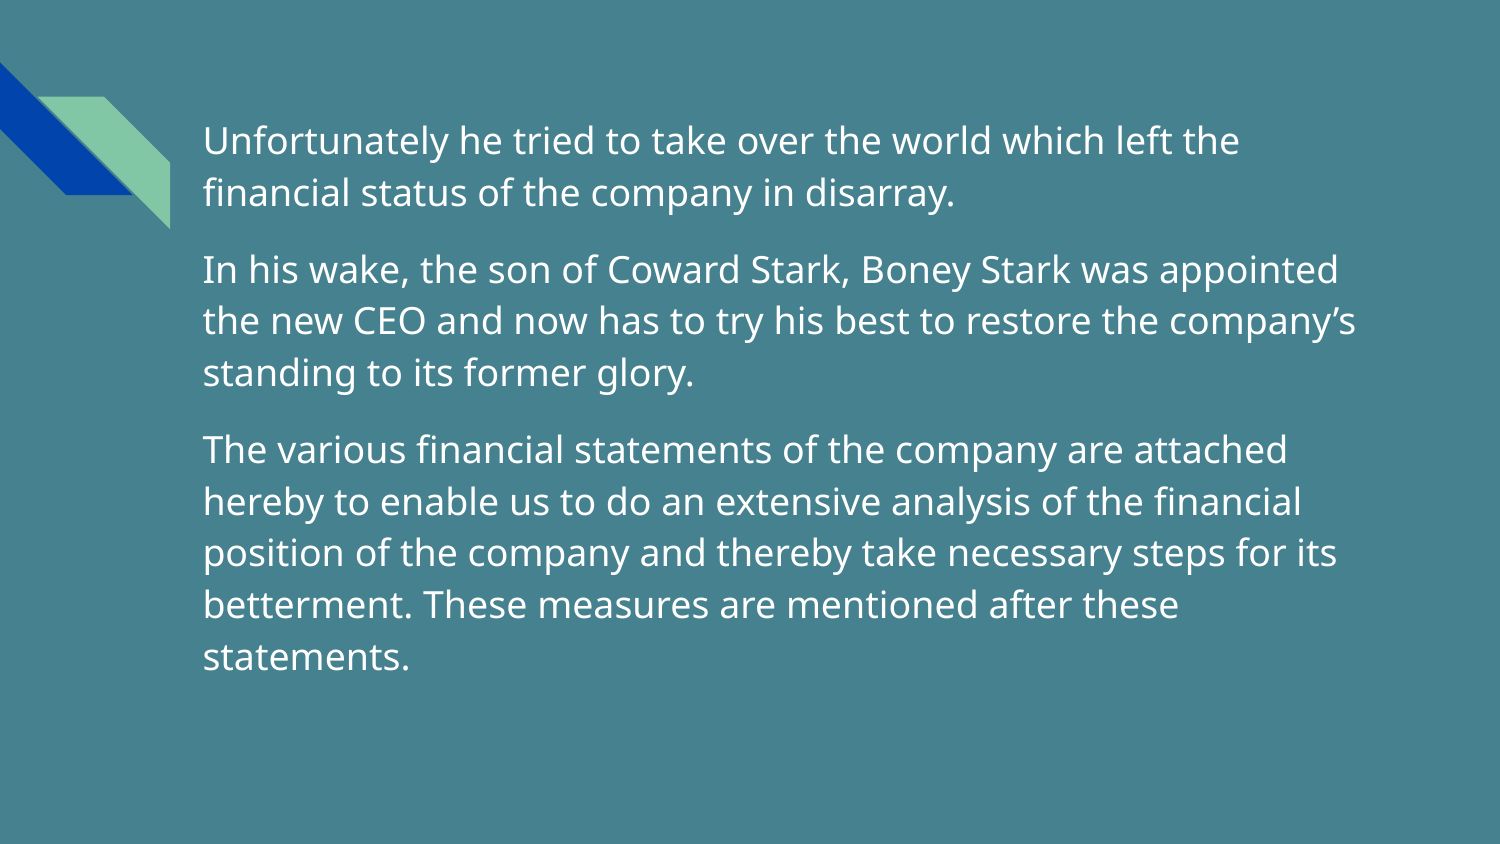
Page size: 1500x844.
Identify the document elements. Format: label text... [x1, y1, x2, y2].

list Unfortunately he tried to take over the world which left the financial status of the company in disarray. In his wake, the son of Coward Stark, Boney Stark was appointed the new CEO and now has to try his best to restore the company’s standing to its former glory. The various financial statements of the company are attached hereby to enable us to do an extensive analysis of the financial position of the company and thereby take necessary steps for its betterment. These measures are mentioned after these statements. [187, 95, 1394, 811]
